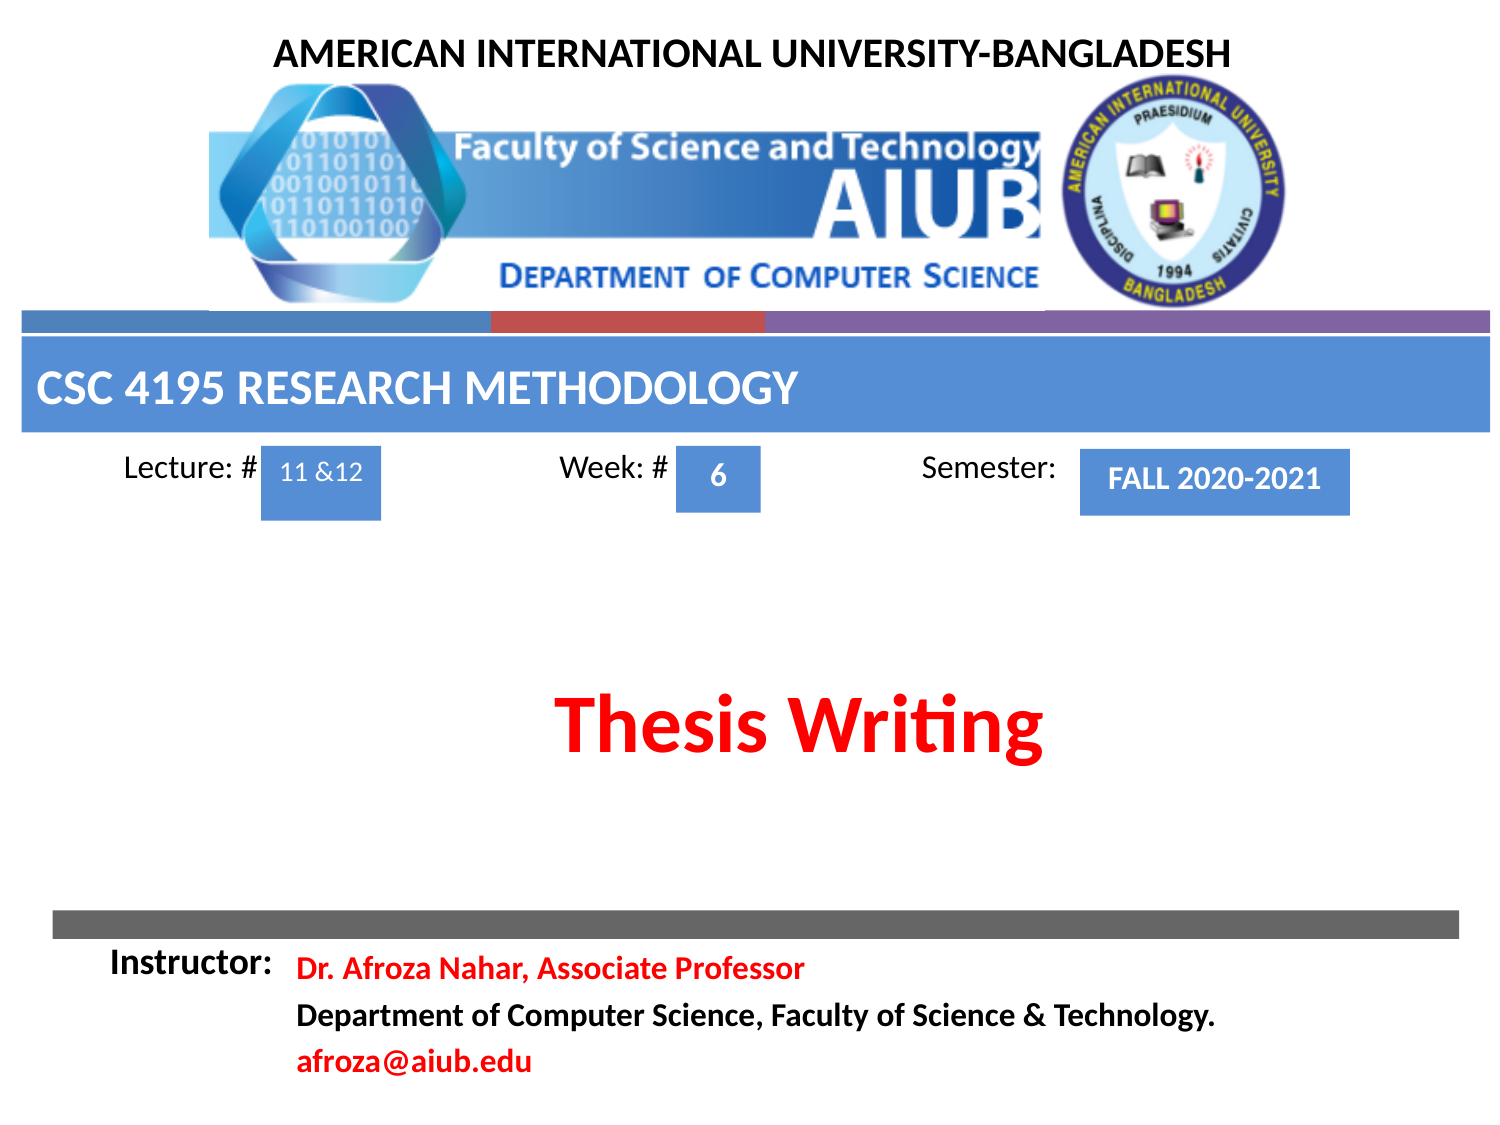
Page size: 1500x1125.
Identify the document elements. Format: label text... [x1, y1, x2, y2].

list Dr. Afroza Nahar, Associate Professor Department of Computer Science, Faculty of Science & Technology. afroza@aiub.edu [281, 938, 1434, 1105]
list CSC 4195 Research Methodology [21, 336, 1491, 433]
picture [1057, 69, 1291, 314]
title Thesis Writing [123, 545, 1475, 895]
picture [209, 71, 1045, 311]
list FALL 2020-2021 [1080, 448, 1350, 516]
list 11 &12 [261, 445, 382, 521]
list 6 [676, 445, 761, 513]
